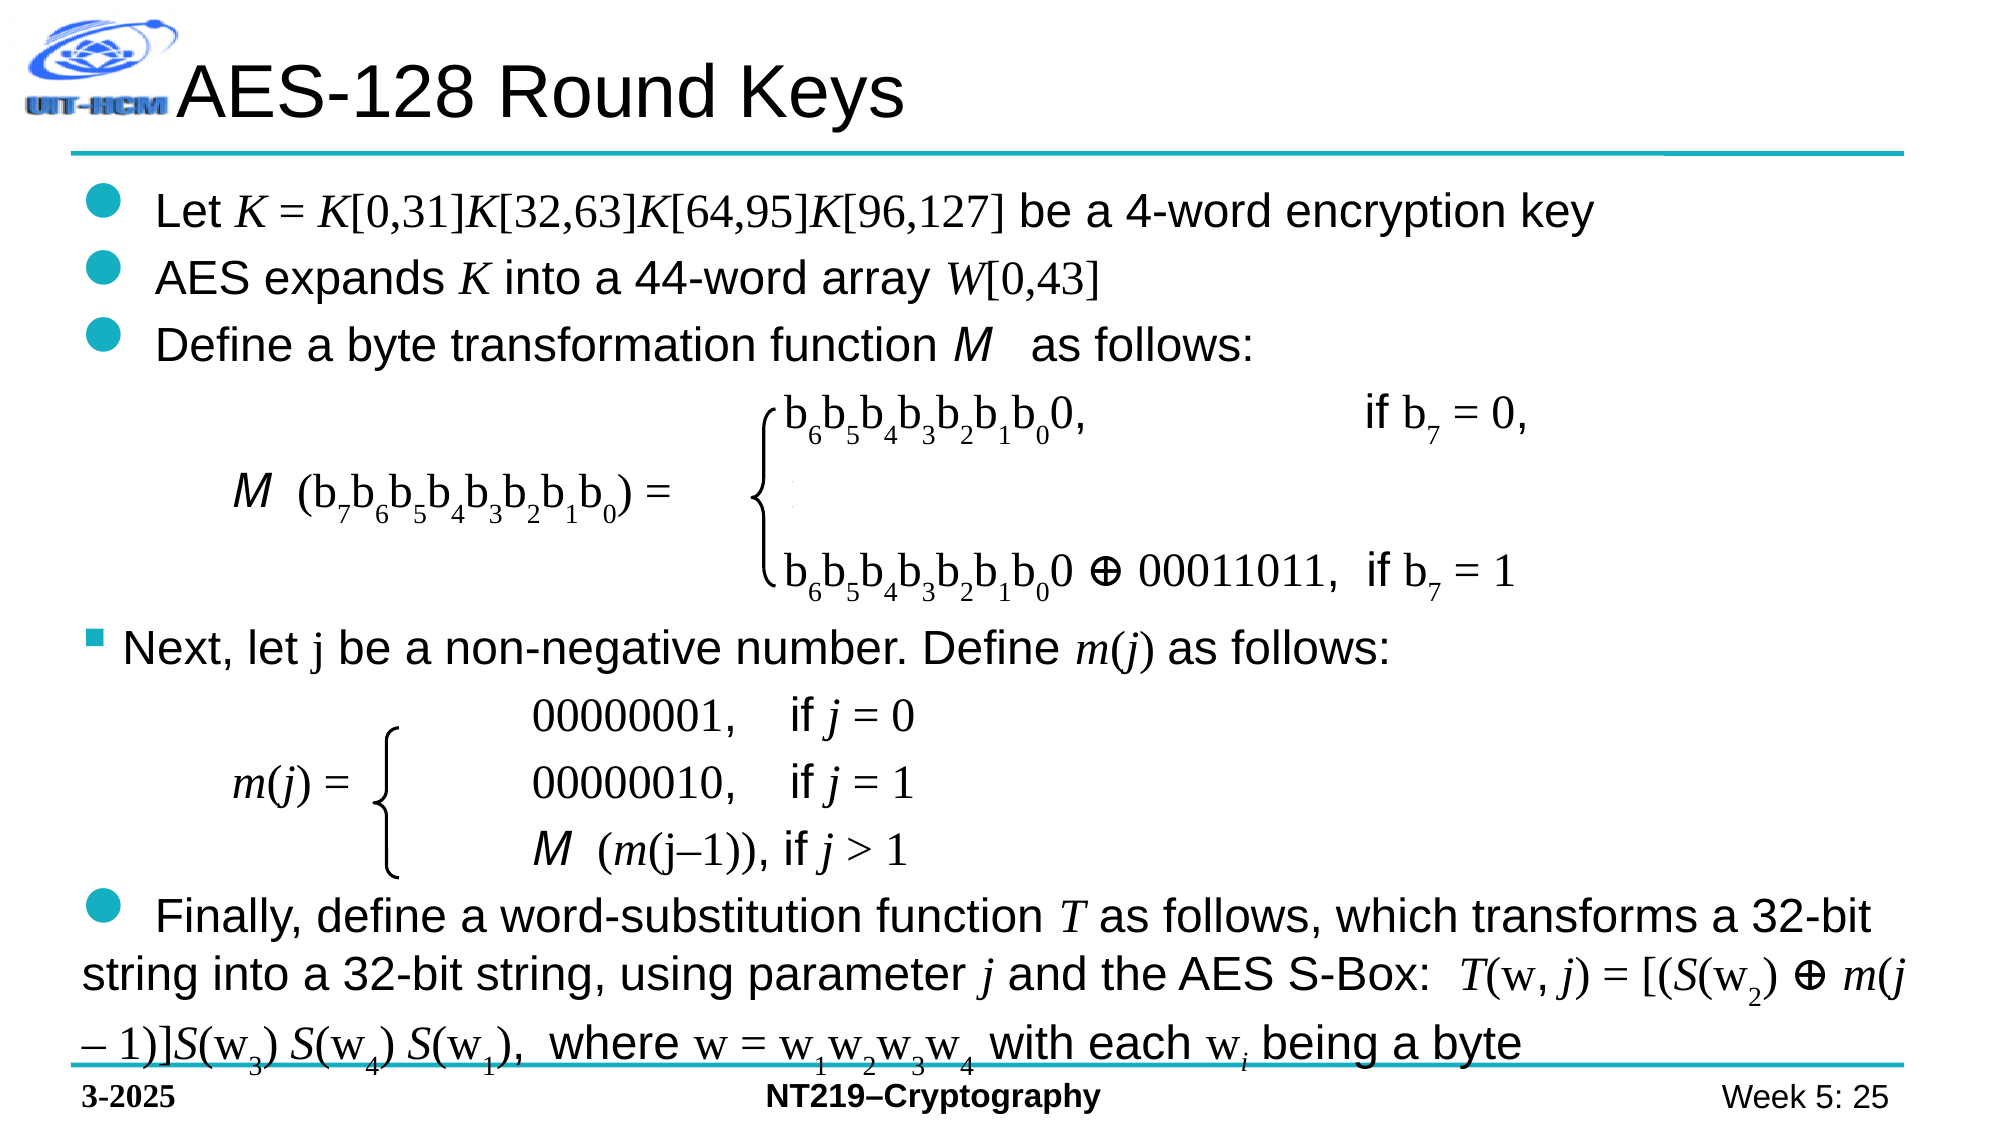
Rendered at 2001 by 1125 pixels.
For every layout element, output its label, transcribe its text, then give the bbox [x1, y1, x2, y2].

title AES-128 Round Keys [161, 31, 1399, 145]
subtitle Let K = K[0,31]K[32,63]K[64,95]K[96,127] be a 4-word encryption key AES expands K into a 44-word array W[0,43] Define a byte transformation function M as follows: b6b5b4b3b2b1b00, if b7 = 0, M (b7b6b5b4b3b2b1b0) = b6b5b4b3b2b1b00 ⊕ 00011011, if b7 = 1 Next, let j be a non-negative number. Define m(j) as follows: 00000001, if j = 0 m(j) = 00000010, if j = 1 M (m(j–1)), if j > 1 Finally, define a word-substitution function T as follows, which transforms a 32-bit string into a 32-bit string, using parameter j and the AES S-Box: T(w, j) = [(S(w2) ⊕ m(j – 1)]S(w3) S(w4) S(w1), where w = w1w2w3w4 with each wi being a byte [66, 172, 1934, 1125]
picture [7, 8, 197, 125]
text_box [373, 727, 399, 878]
text_box [751, 408, 776, 587]
